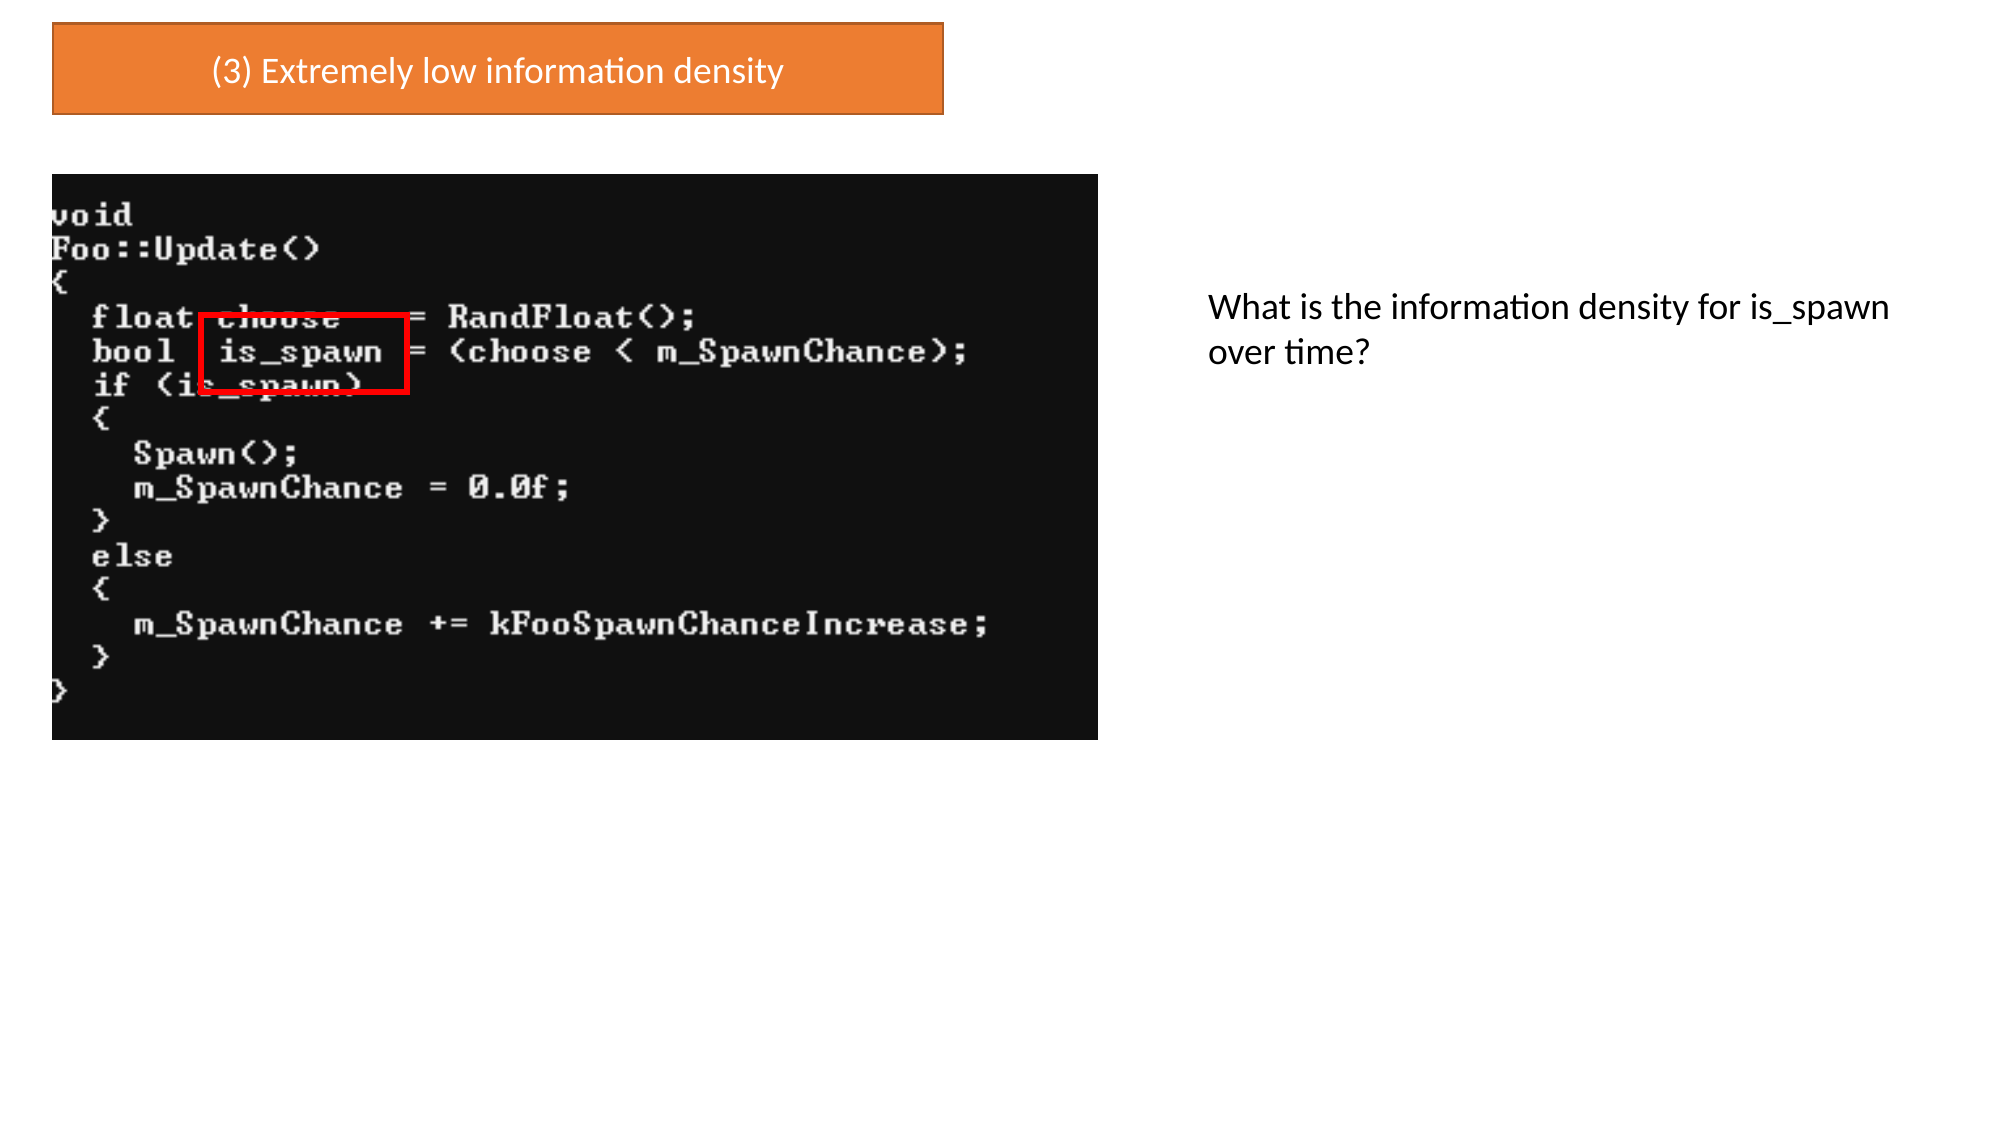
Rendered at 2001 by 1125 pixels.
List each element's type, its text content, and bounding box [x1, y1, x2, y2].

picture [52, 174, 1098, 740]
text_box (3) Extremely low information density [52, 22, 944, 115]
text_box What is the information density for is_spawn over time? [1193, 274, 1906, 379]
